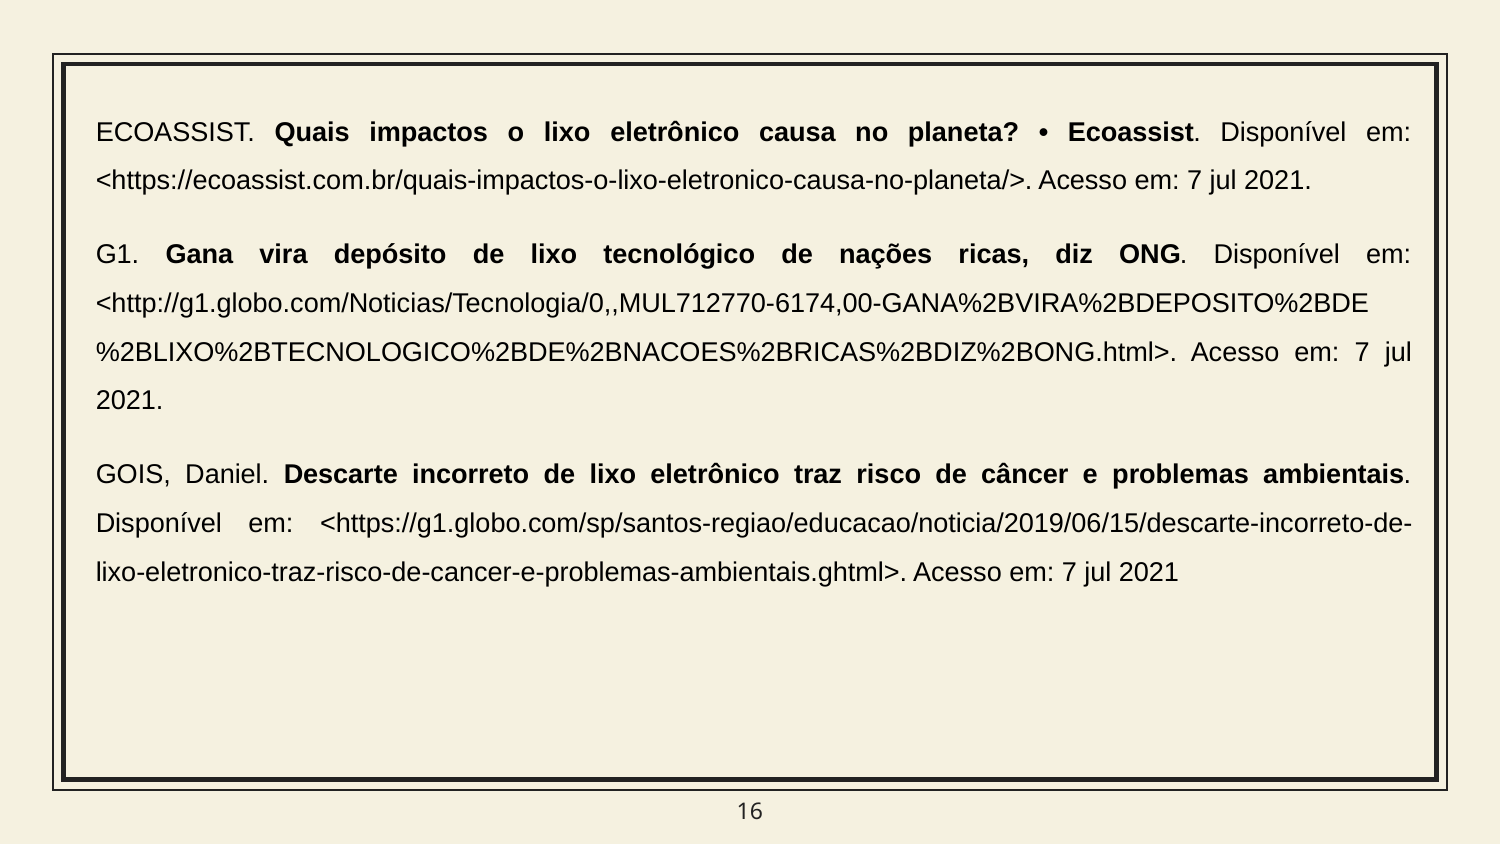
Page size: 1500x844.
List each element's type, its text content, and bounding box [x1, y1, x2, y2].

text_box ECOASSIST. Quais impactos o lixo eletrônico causa no planeta? • Ecoassist. Disponível em: <https://ecoassist.com.br/quais-impactos-o-lixo-eletronico-causa-no-planeta/>. Acesso em: 7 jul 2021. G1. Gana vira depósito de lixo tecnológico de nações ricas, diz ONG. Disponível em: <http://g1.globo.com/Noticias/Tecnologia/0,,MUL712770-6174,00-GANA%2BVIRA%2BDEPOSITO%2BDE%2BLIXO%2BTECNOLOGICO%2BDE%2BNACOES%2BRICAS%2BDIZ%2BONG.html>. Acesso em: 7 jul 2021. GOIS, Daniel. Descarte incorreto de lixo eletrônico traz risco de câncer e problemas ambientais. Disponível em: <https://g1.globo.com/sp/santos-regiao/educacao/noticia/2019/06/15/descarte-incorreto-de-lixo-eletronico-traz-risco-de-cancer-e-problemas-ambientais.ghtml>. Acesso em: 7 jul 2021 [80, 82, 1427, 602]
slide_number ‹#› [705, 781, 795, 832]
